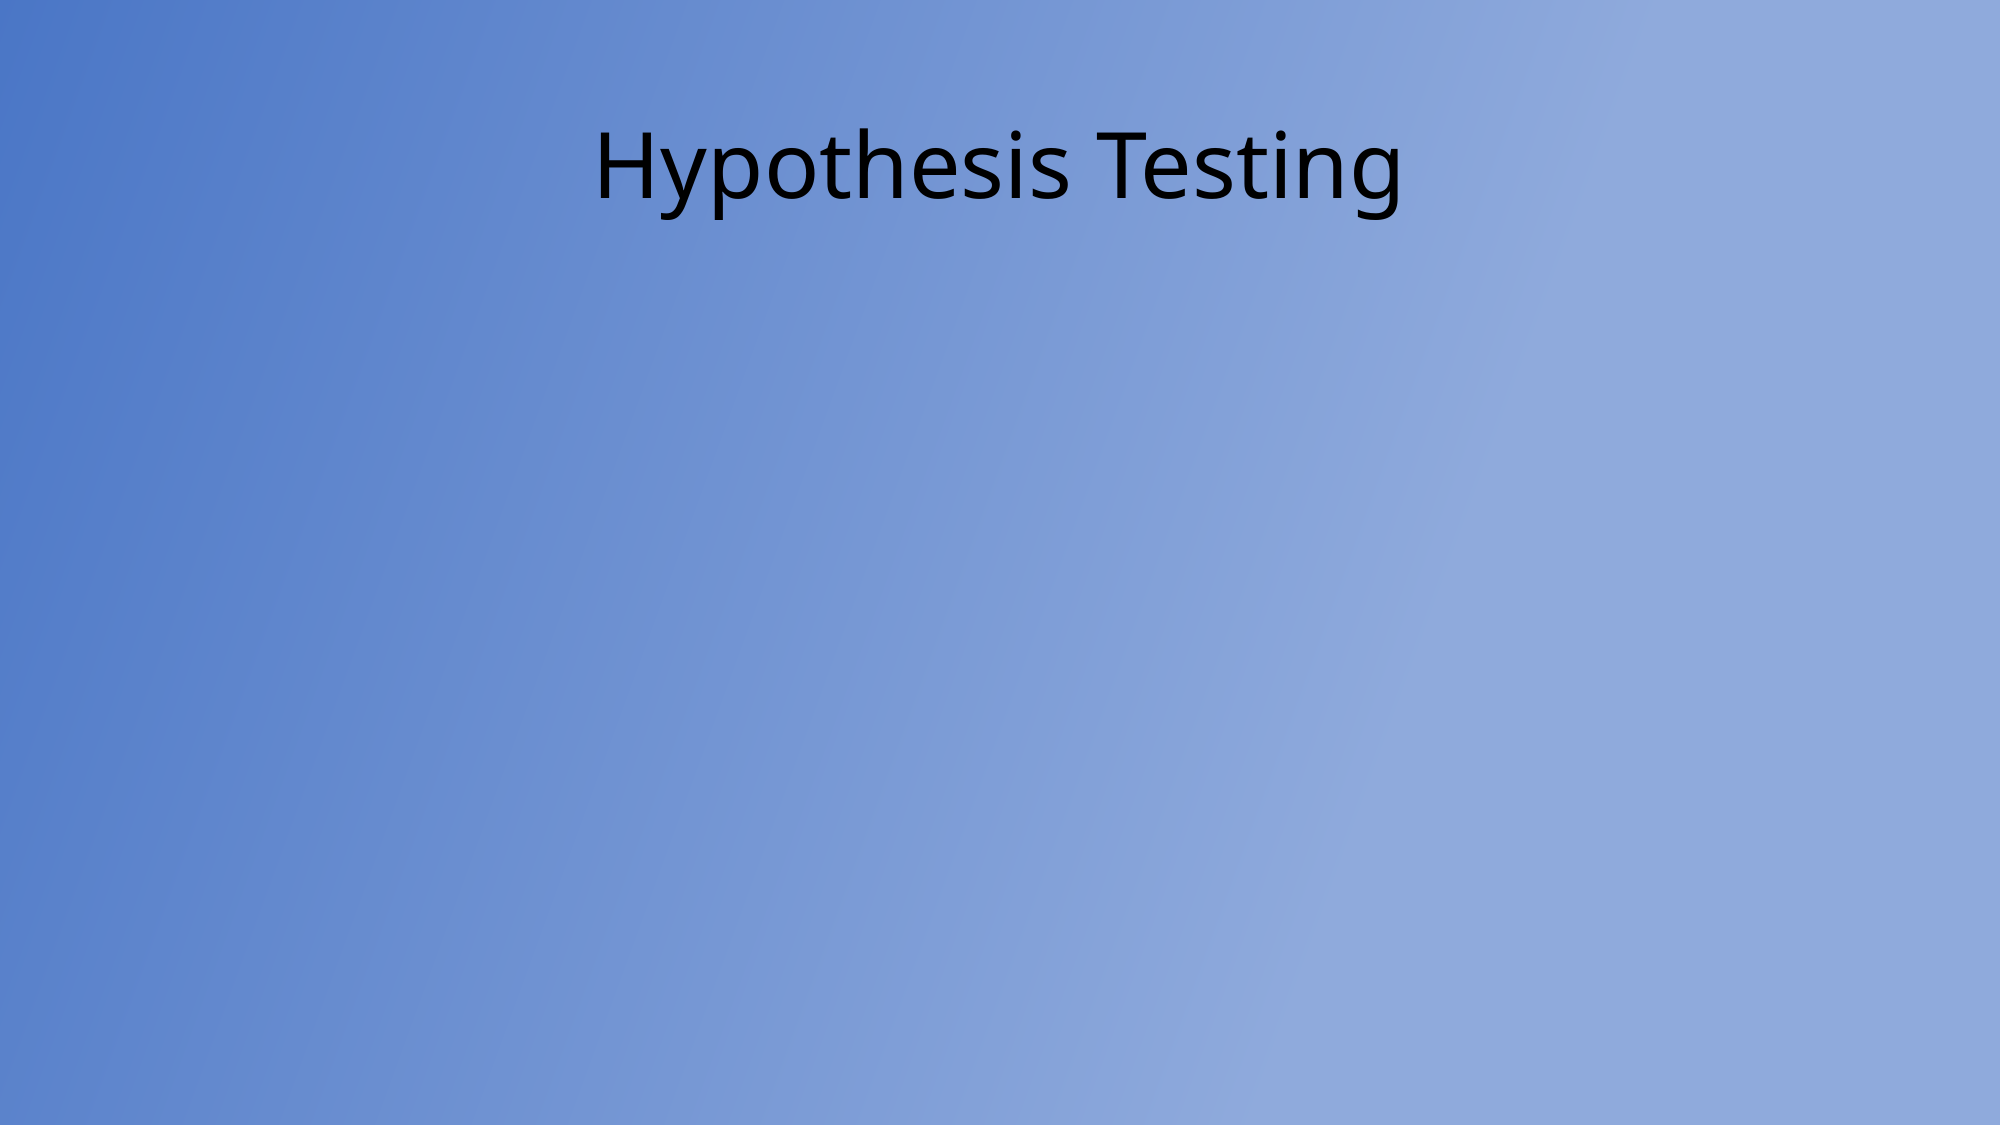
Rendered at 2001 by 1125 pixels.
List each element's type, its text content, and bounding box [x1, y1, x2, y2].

title Hypothesis Testing [137, 59, 1863, 278]
